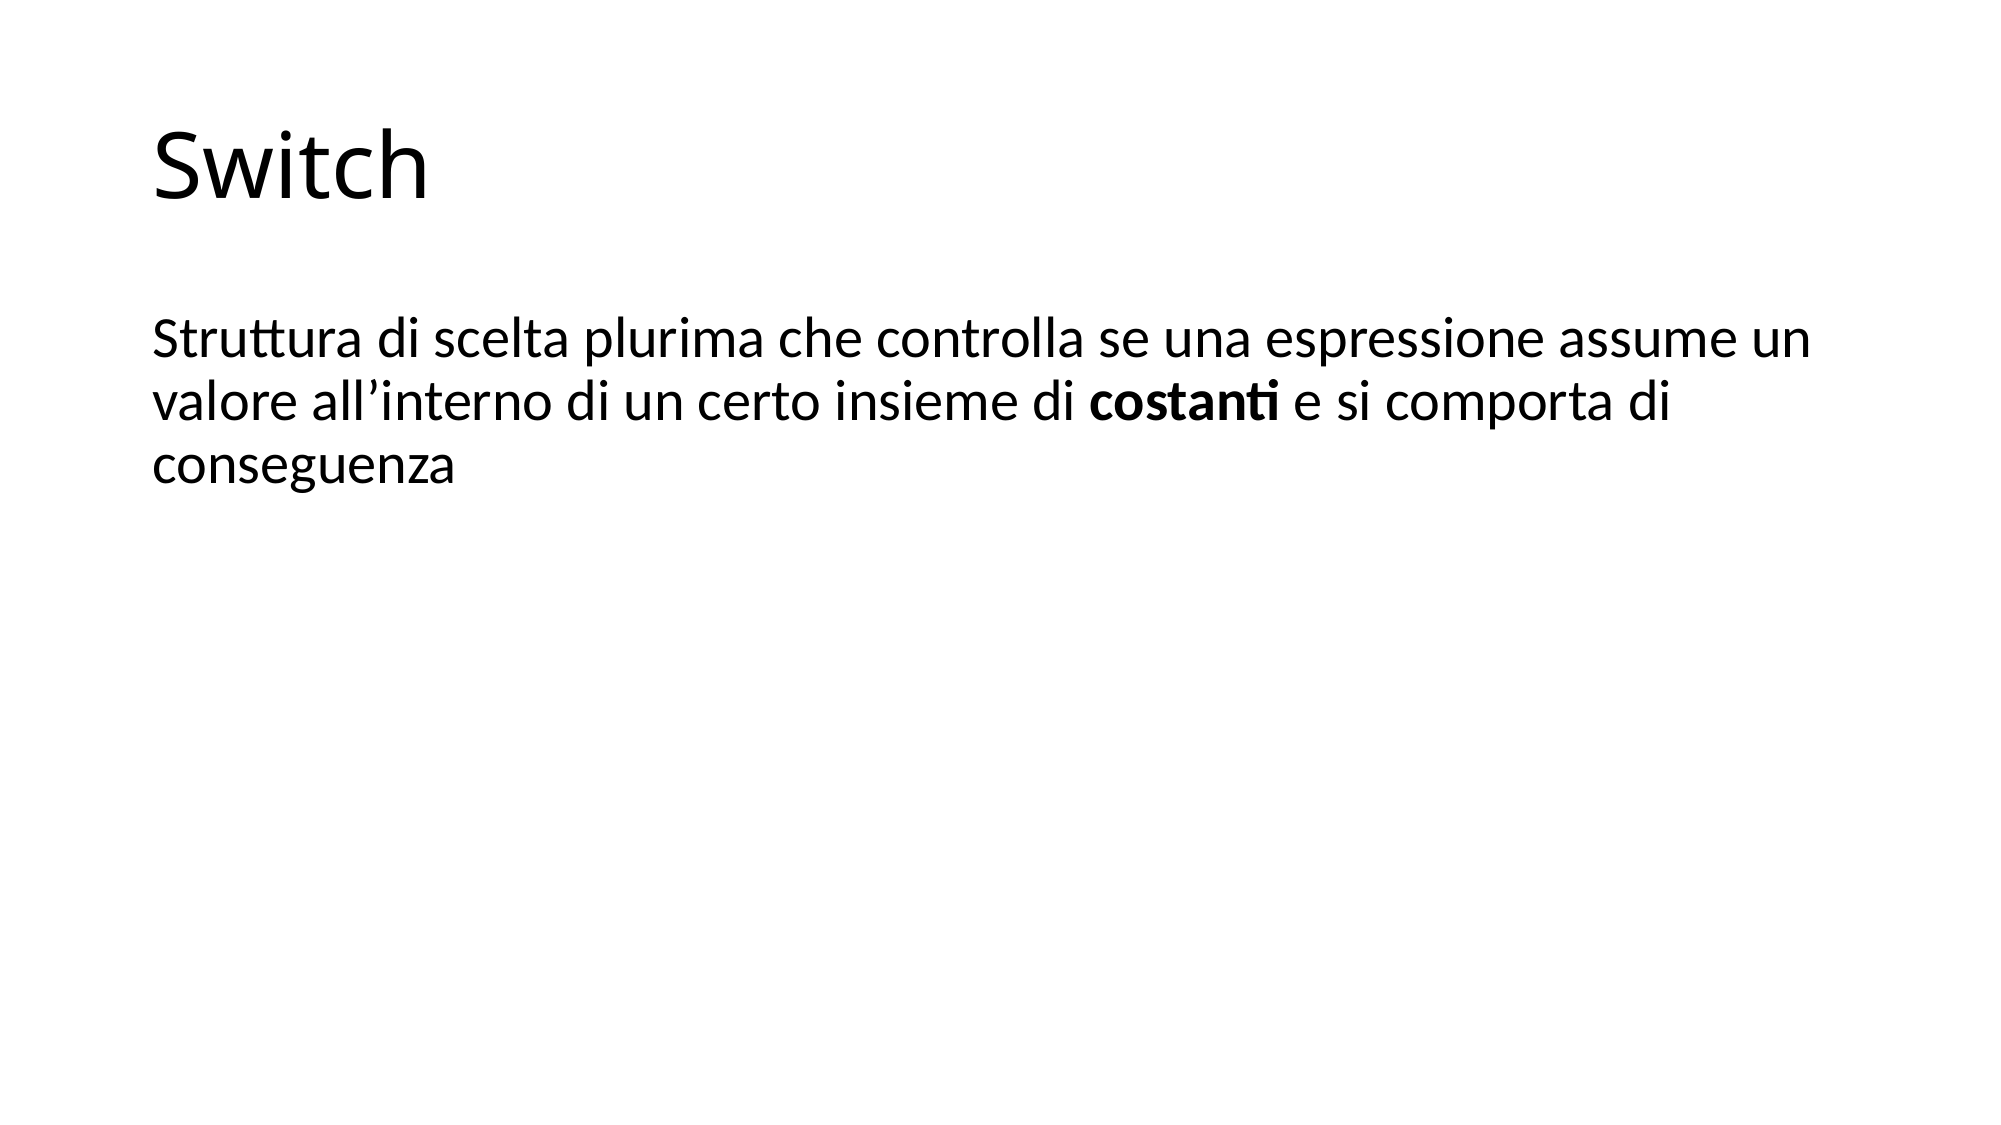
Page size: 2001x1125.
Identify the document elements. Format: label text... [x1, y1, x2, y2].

title Switch [137, 59, 1863, 278]
list Struttura di scelta plurima che controlla se una espressione assume un valore all’interno di un certo insieme di costanti e si comporta di conseguenza [137, 299, 1863, 1014]
